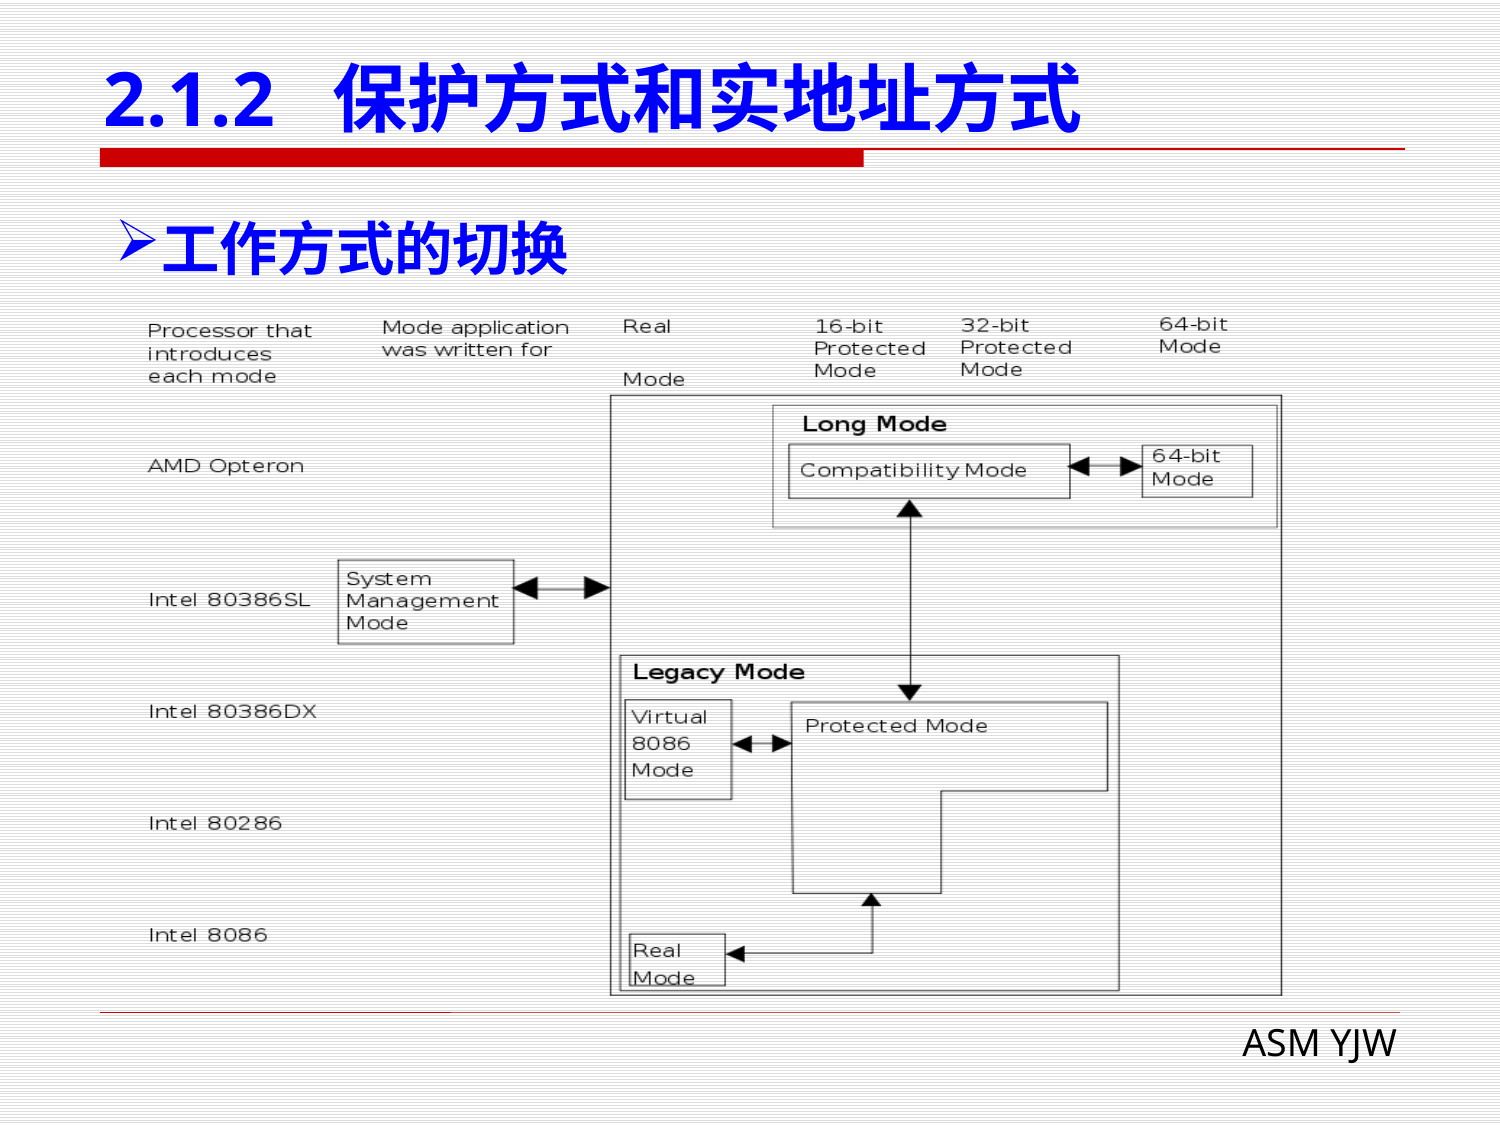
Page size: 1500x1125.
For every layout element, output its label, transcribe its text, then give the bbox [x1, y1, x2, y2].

title 2.1.2 保护方式和实地址方式 [88, 42, 1448, 149]
text_box 工作方式的切换 [100, 204, 1400, 290]
picture [135, 314, 1294, 999]
